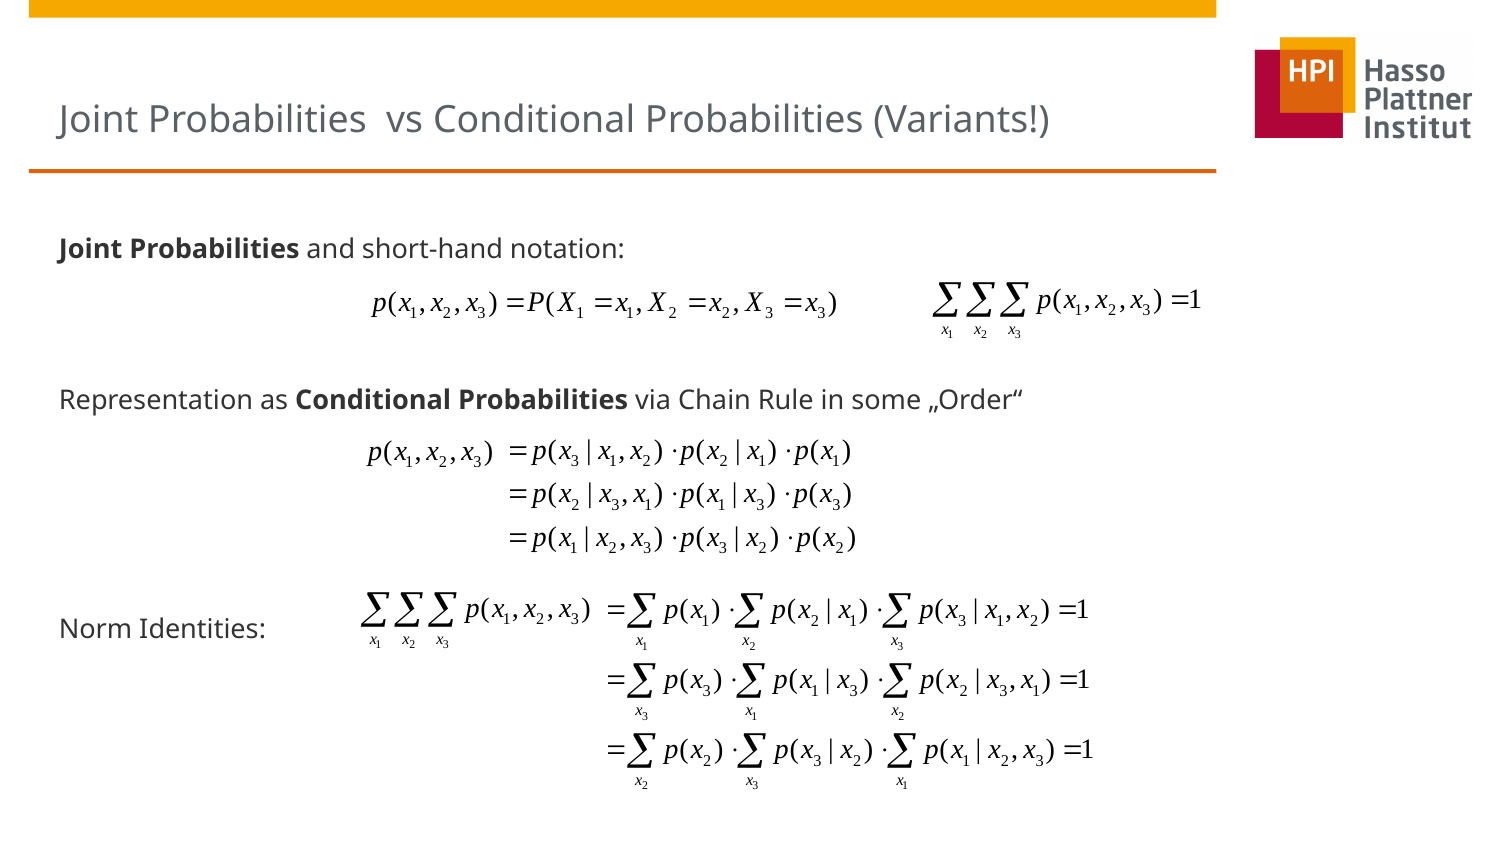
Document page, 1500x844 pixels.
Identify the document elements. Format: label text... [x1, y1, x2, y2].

picture [1252, 33, 1477, 142]
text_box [928, 277, 1206, 346]
list Joint Probabilities and short-hand notation: Representation as Conditional Probabilities via Chain Rule in some „Order“ Norm Identities: [58, 203, 1211, 788]
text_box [364, 283, 842, 327]
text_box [360, 431, 500, 475]
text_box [502, 431, 863, 560]
title Joint Probabilities vs Conditional Probabilities (Variants!) [58, 17, 1187, 170]
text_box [600, 587, 1097, 795]
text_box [356, 586, 597, 656]
